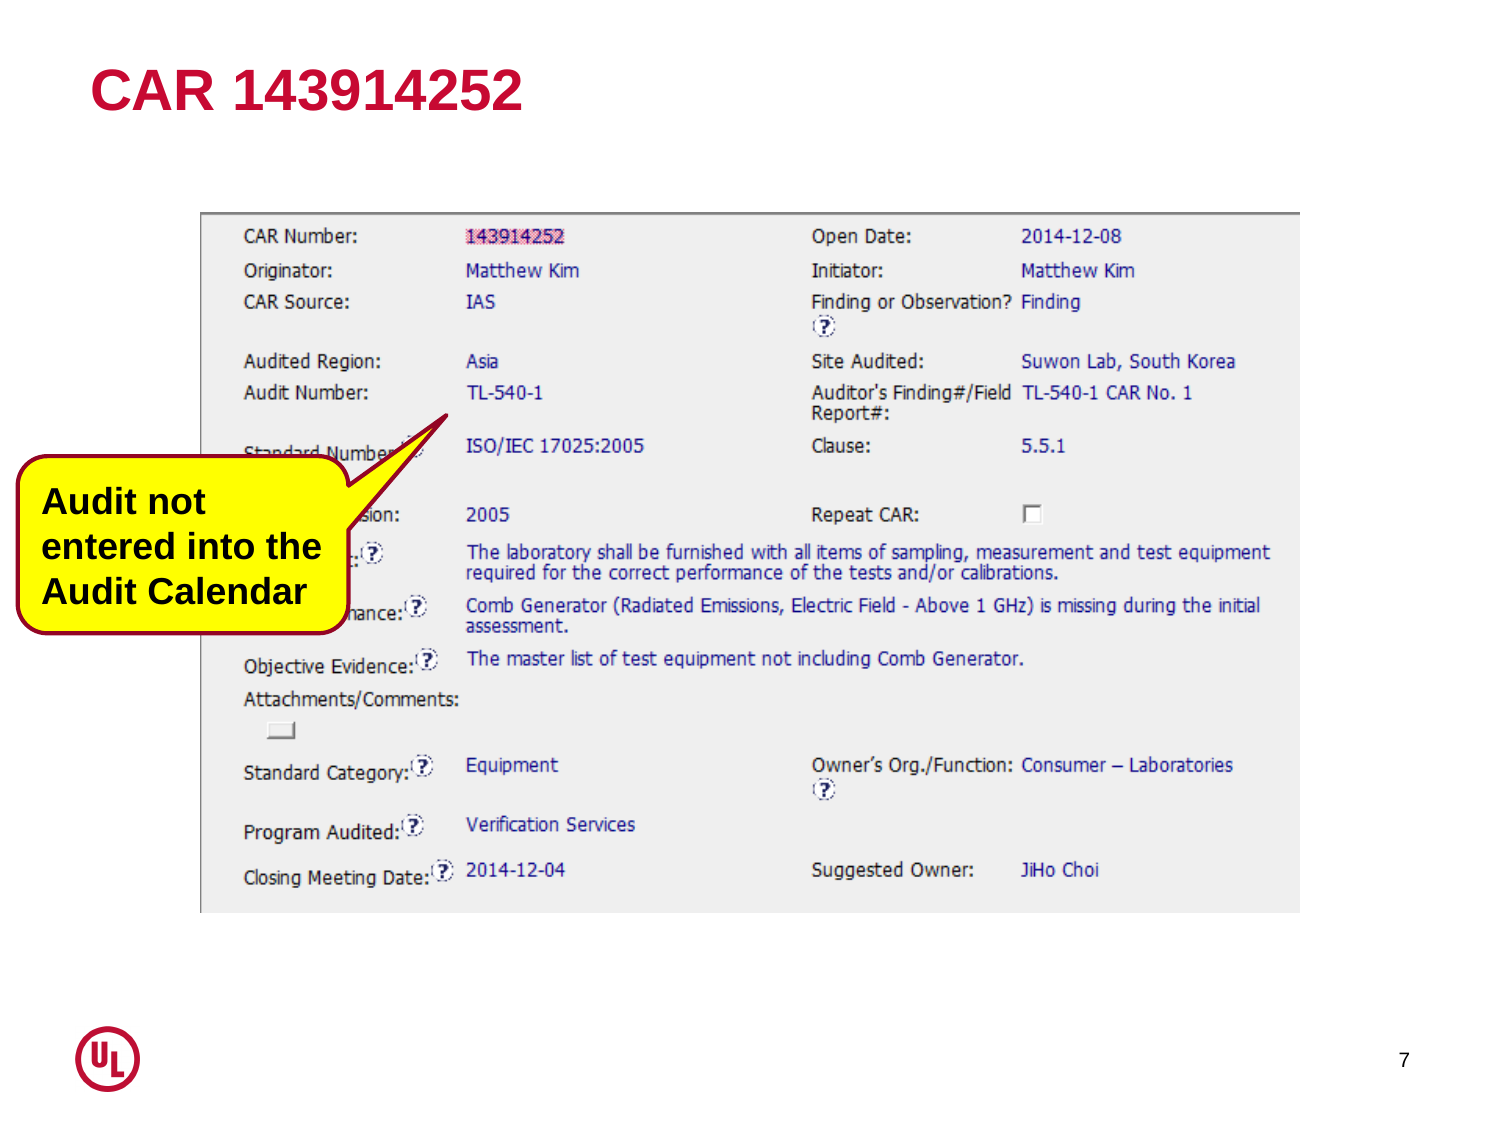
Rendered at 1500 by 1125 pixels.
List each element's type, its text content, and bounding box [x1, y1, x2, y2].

picture [200, 212, 1300, 913]
picture [75, 1026, 140, 1092]
slide_number 7 [1319, 1029, 1425, 1090]
title CAR 143914252 [74, 44, 1426, 151]
text_box Audit not entered into the Audit Calendar [15, 454, 195, 636]
